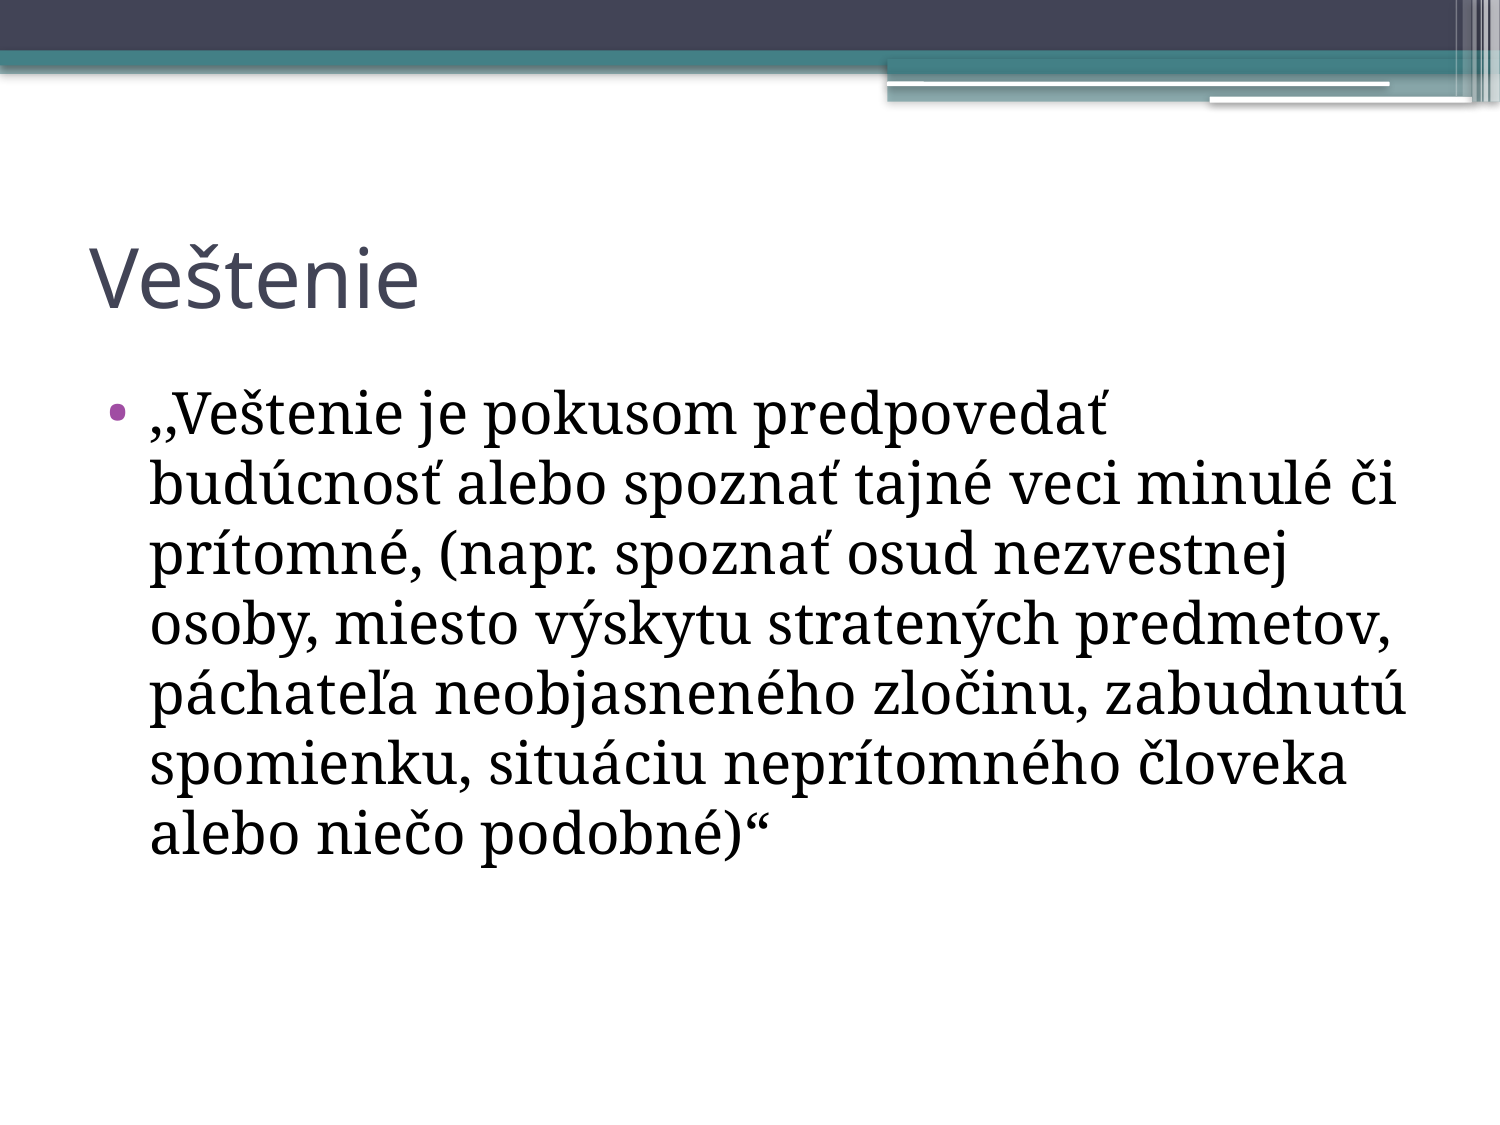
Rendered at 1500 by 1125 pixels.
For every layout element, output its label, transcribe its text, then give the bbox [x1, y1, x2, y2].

title Veštenie [75, 187, 1425, 363]
list ,,Veštenie je pokusom predpovedať budúcnosť alebo spoznať tajné veci minulé či prítomné, (napr. spoznať osud nezvestnej osoby, miesto výskytu stratených predmetov, páchateľa neobjasneného zločinu, zabudnutú spomienku, situáciu neprítomného človeka alebo niečo podobné)“ [75, 368, 1425, 1079]
